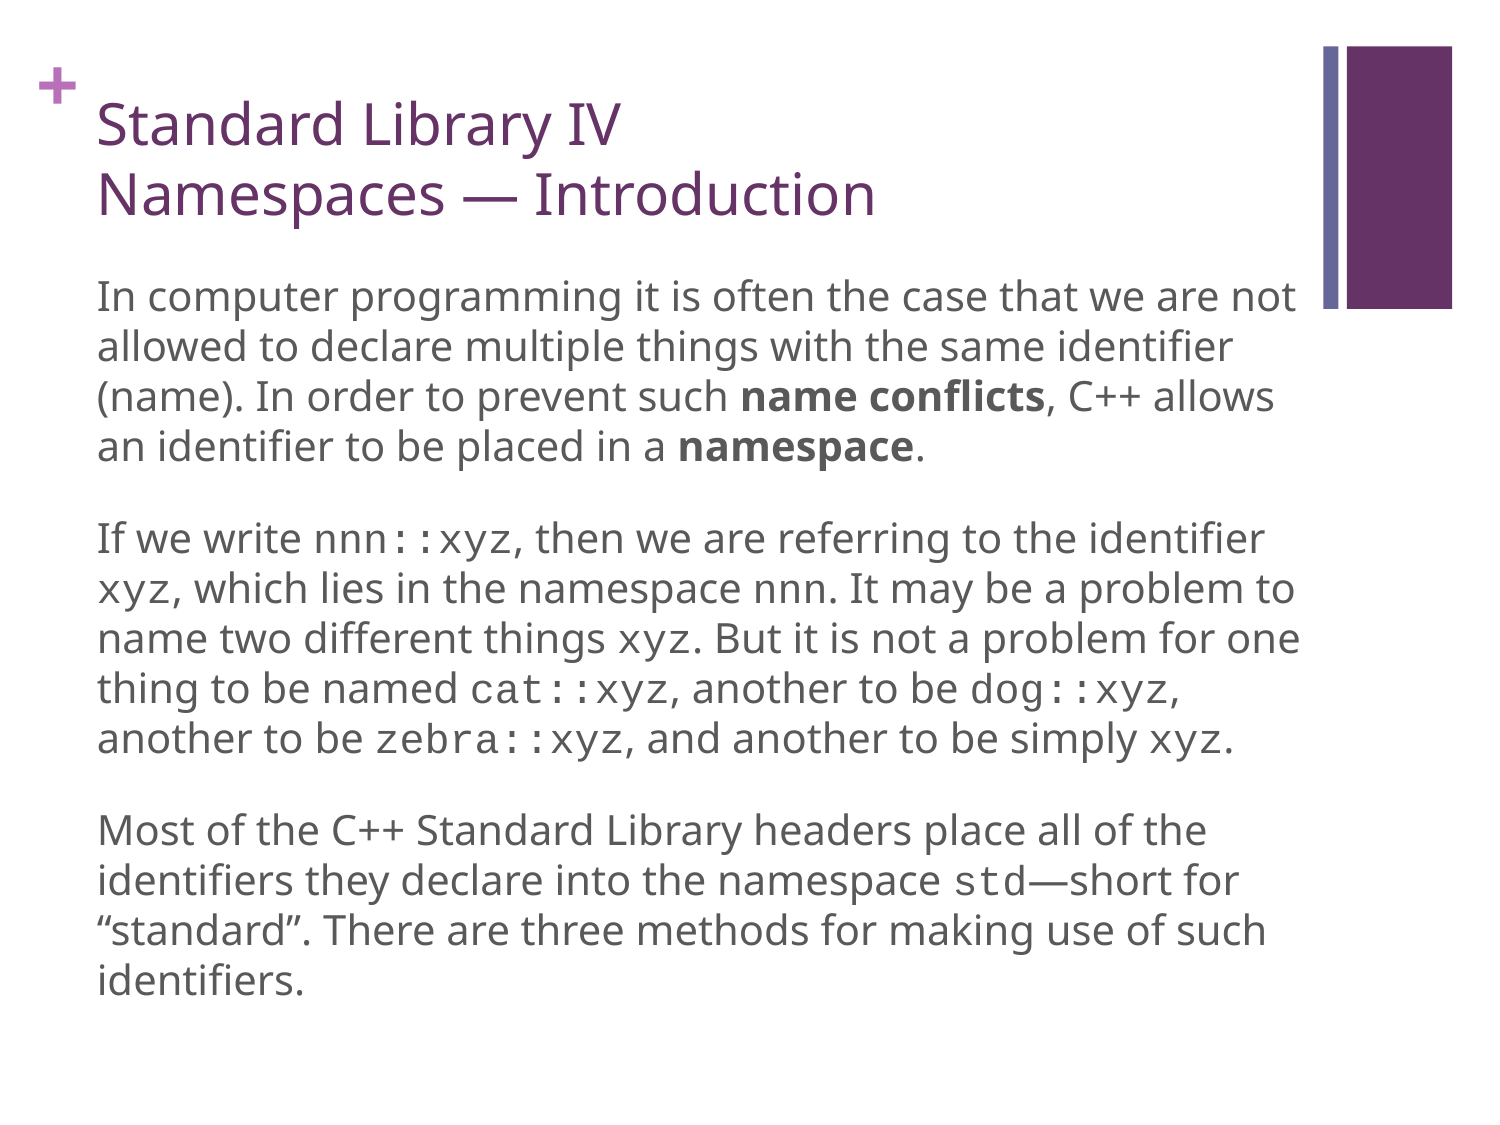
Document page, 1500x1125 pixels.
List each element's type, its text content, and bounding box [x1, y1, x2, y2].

list In computer programming it is often the case that we are not allowed to declare multiple things with the same identifier (name). In order to prevent such name conflicts, C++ allows an identifier to be placed in a namespace. If we write nnn::xyz, then we are referring to the identifier xyz, which lies in the namespace nnn. It may be a problem to name two different things xyz. But it is not a problem for one thing to be named cat::xyz, another to be dog::xyz, another to be zebra::xyz, and another to be simply xyz. Most of the C++ Standard Library headers place all of the identifiers they declare into the namespace std—short for “standard”. There are three methods for making use of such identifiers. [81, 262, 1322, 1038]
title Standard Library IV Namespaces — Introduction [81, 79, 1322, 238]
